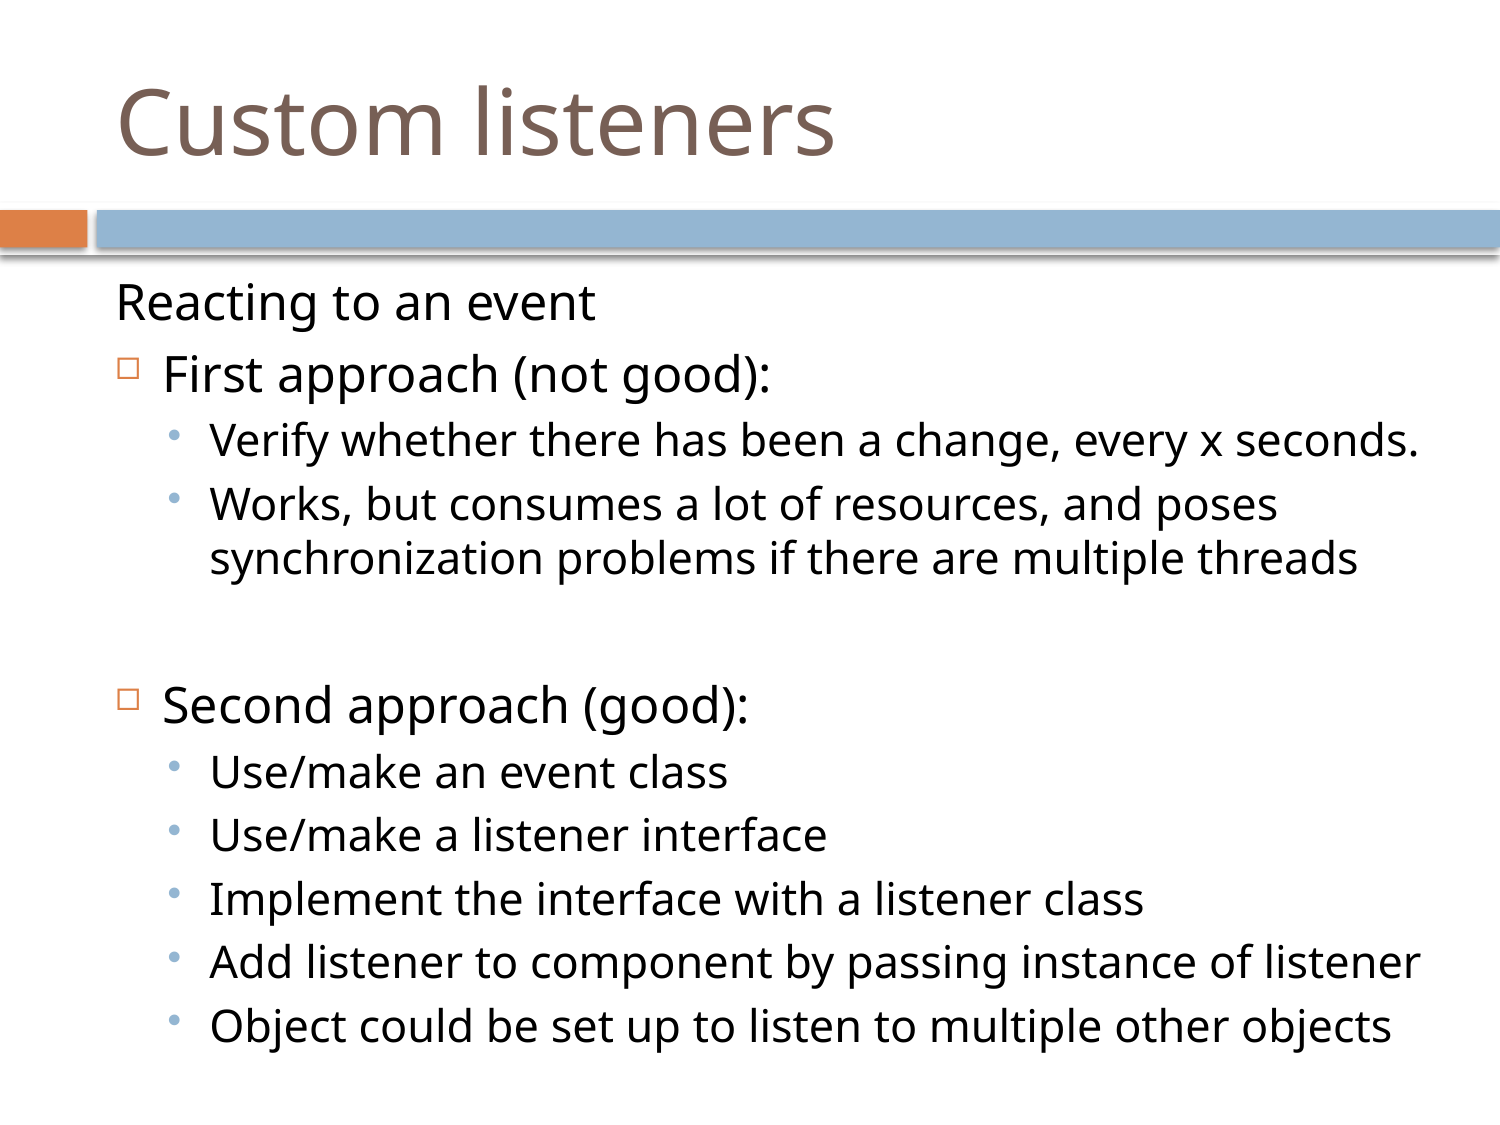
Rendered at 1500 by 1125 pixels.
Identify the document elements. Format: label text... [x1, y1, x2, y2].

title Custom listeners [100, 37, 1438, 200]
list Reacting to an event First approach (not good): Verify whether there has been a change, every x seconds. Works, but consumes a lot of resources, and poses synchronization problems if there are multiple threads Second approach (good): Use/make an event class Use/make a listener interface Implement the interface with a listener class Add listener to component by passing instance of listener Object could be set up to listen to multiple other objects [100, 262, 1438, 1094]
